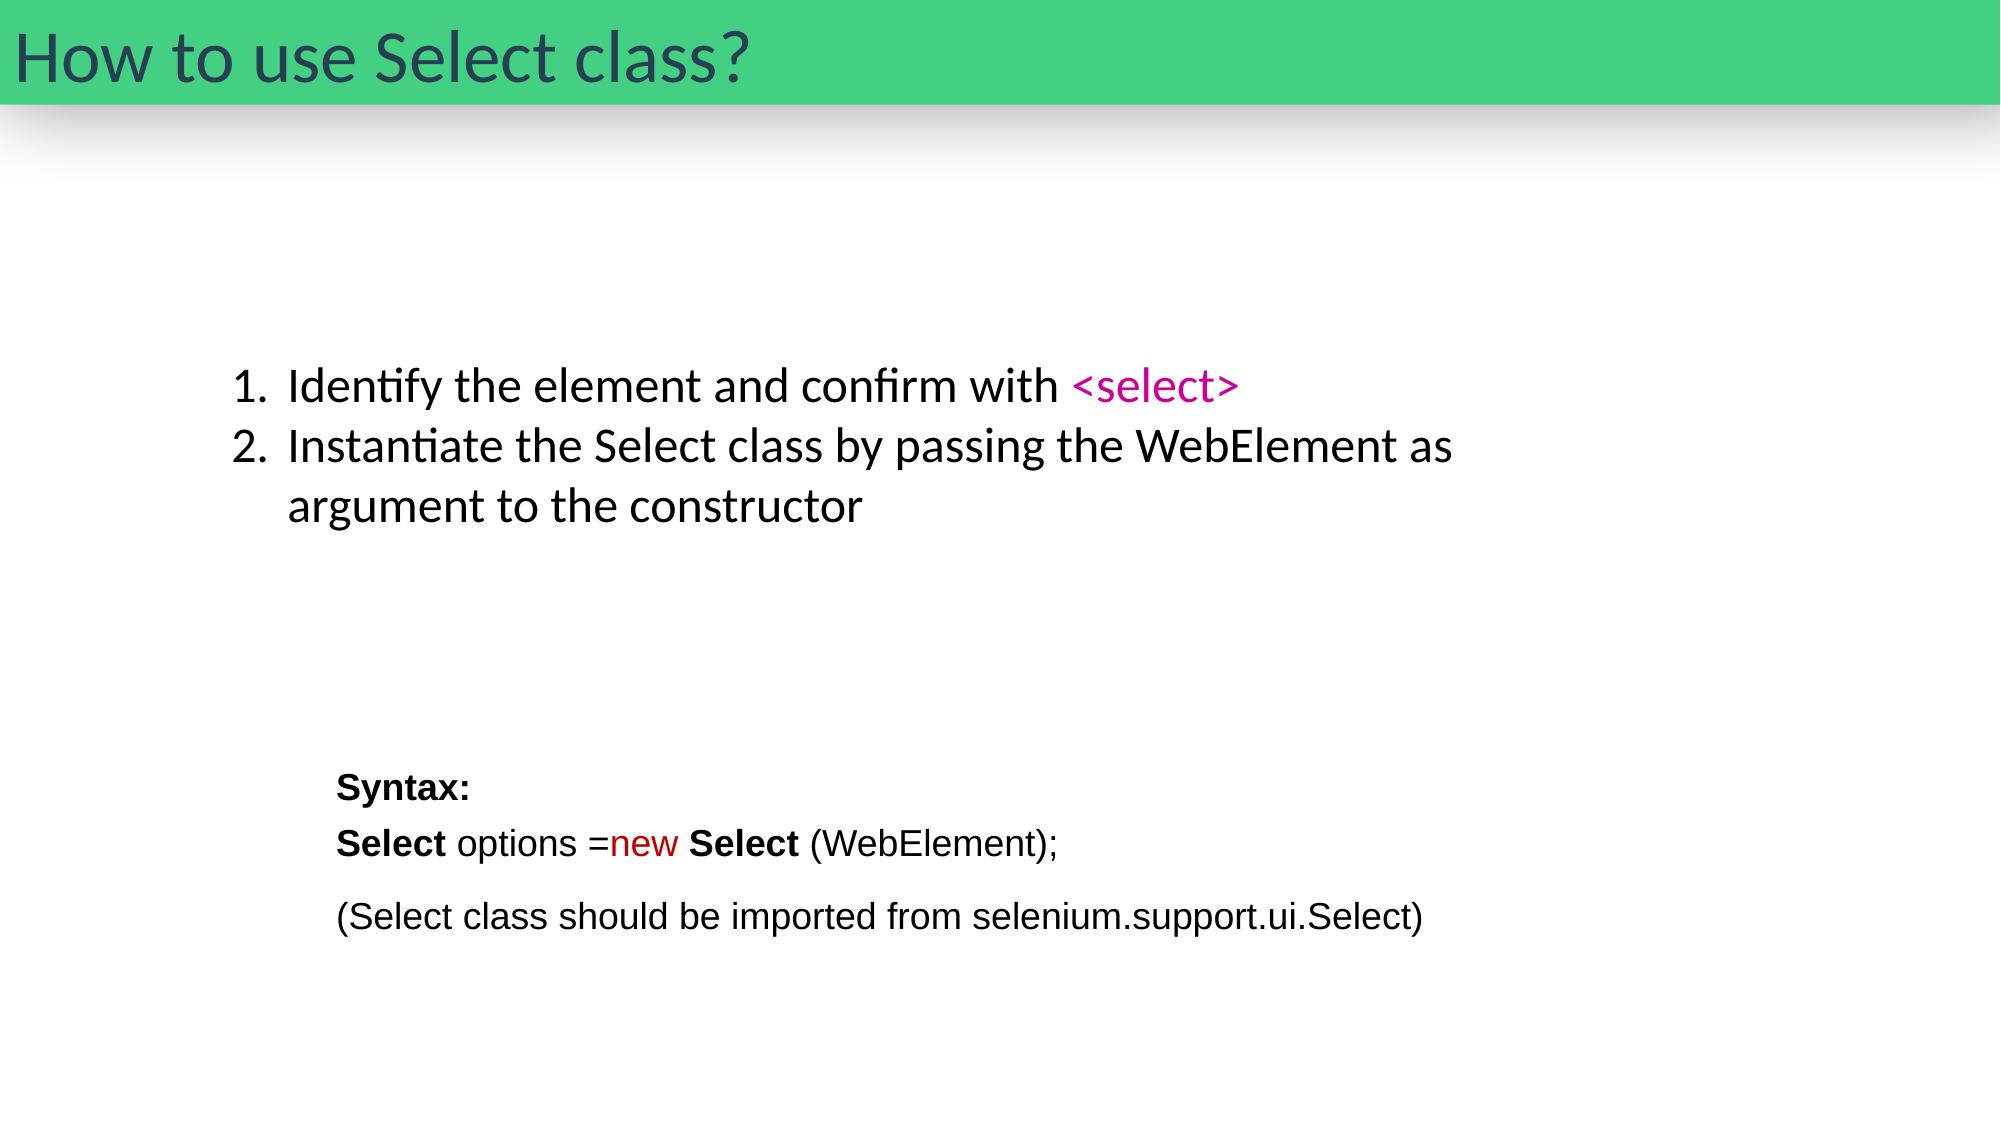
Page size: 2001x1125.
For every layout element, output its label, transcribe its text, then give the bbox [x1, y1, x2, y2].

text_box Syntax: Select options =new Select (WebElement); (Select class should be imported from selenium.support.ui.Select) [321, 744, 1554, 945]
text_box How to use Select class? [0, 0, 2000, 105]
text_box Identify the element and confirm with <select> Instantiate the Select class by passing the WebElement as argument to the constructor [216, 344, 1573, 585]
